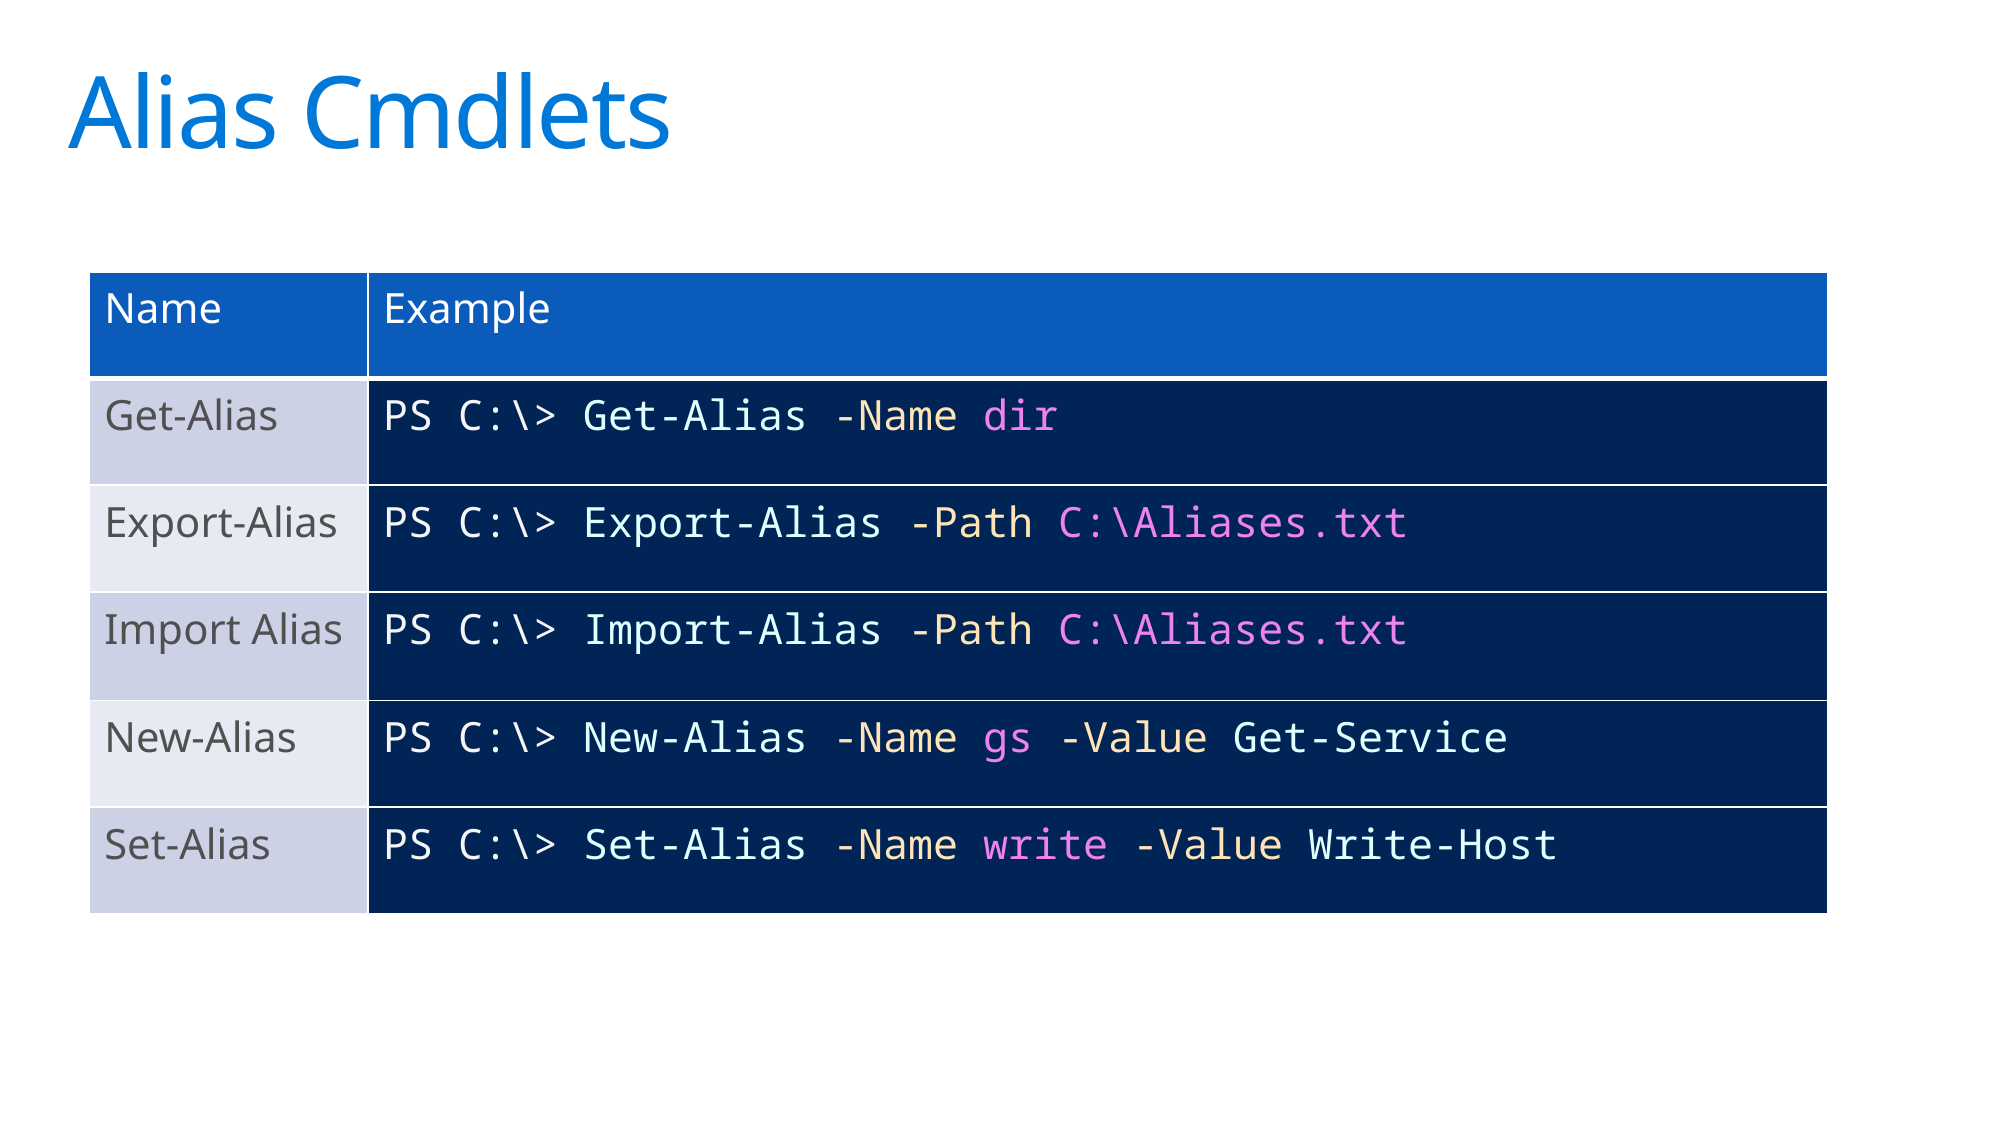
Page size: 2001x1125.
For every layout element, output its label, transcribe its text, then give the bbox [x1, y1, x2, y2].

table_cell Export-Alias [90, 486, 367, 591]
table_cell Set-Alias [90, 808, 367, 913]
title Alias Cmdlets [44, 47, 1957, 196]
table_cell New-Alias [90, 701, 367, 806]
table_cell PS C:\> Import-Alias -Path C:\Aliases.txt [369, 593, 1827, 700]
table_cell PS C:\> Export-Alias -Path C:\Aliases.txt [369, 486, 1827, 591]
table_cell Import Alias [90, 593, 367, 700]
table_header Example [369, 273, 1827, 376]
table_cell PS C:\> Set-Alias -Name write -Value Write-Host [369, 808, 1827, 913]
table_cell PS C:\> Get-Alias -Name dir [369, 381, 1827, 484]
table_cell Get-Alias [90, 381, 367, 484]
table_header Name [90, 273, 367, 376]
table_cell PS C:\> New-Alias -Name gs -Value Get-Service [369, 701, 1827, 806]
